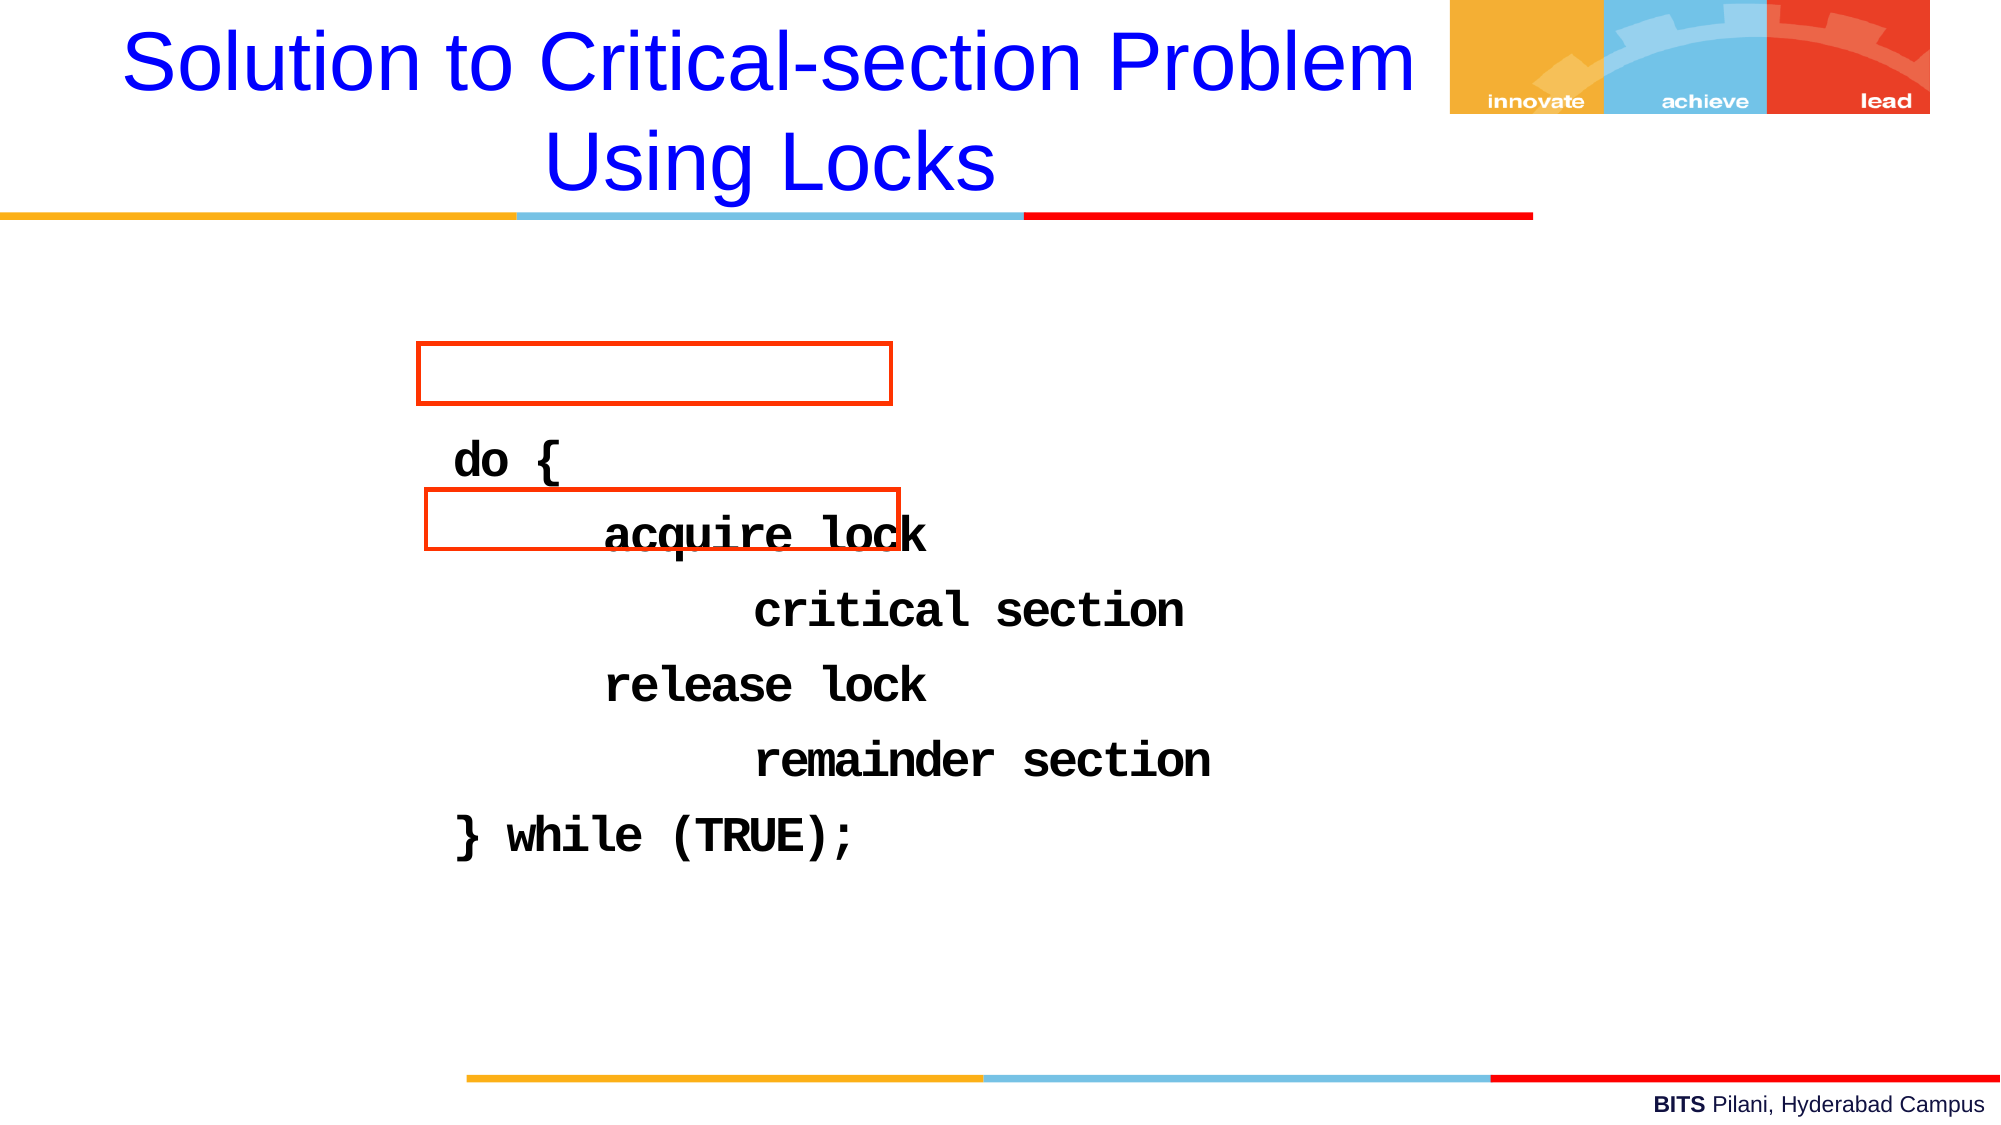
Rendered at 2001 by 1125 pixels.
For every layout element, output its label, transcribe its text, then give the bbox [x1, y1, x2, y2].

picture [1468, 0, 1930, 114]
text_box Solution to Critical-section Problem Using Locks [72, 0, 1468, 215]
text_box [418, 343, 892, 404]
list do { acquire lock critical section release lock remainder section } while (TRUE); [287, 264, 1556, 1008]
text_box [425, 489, 899, 550]
